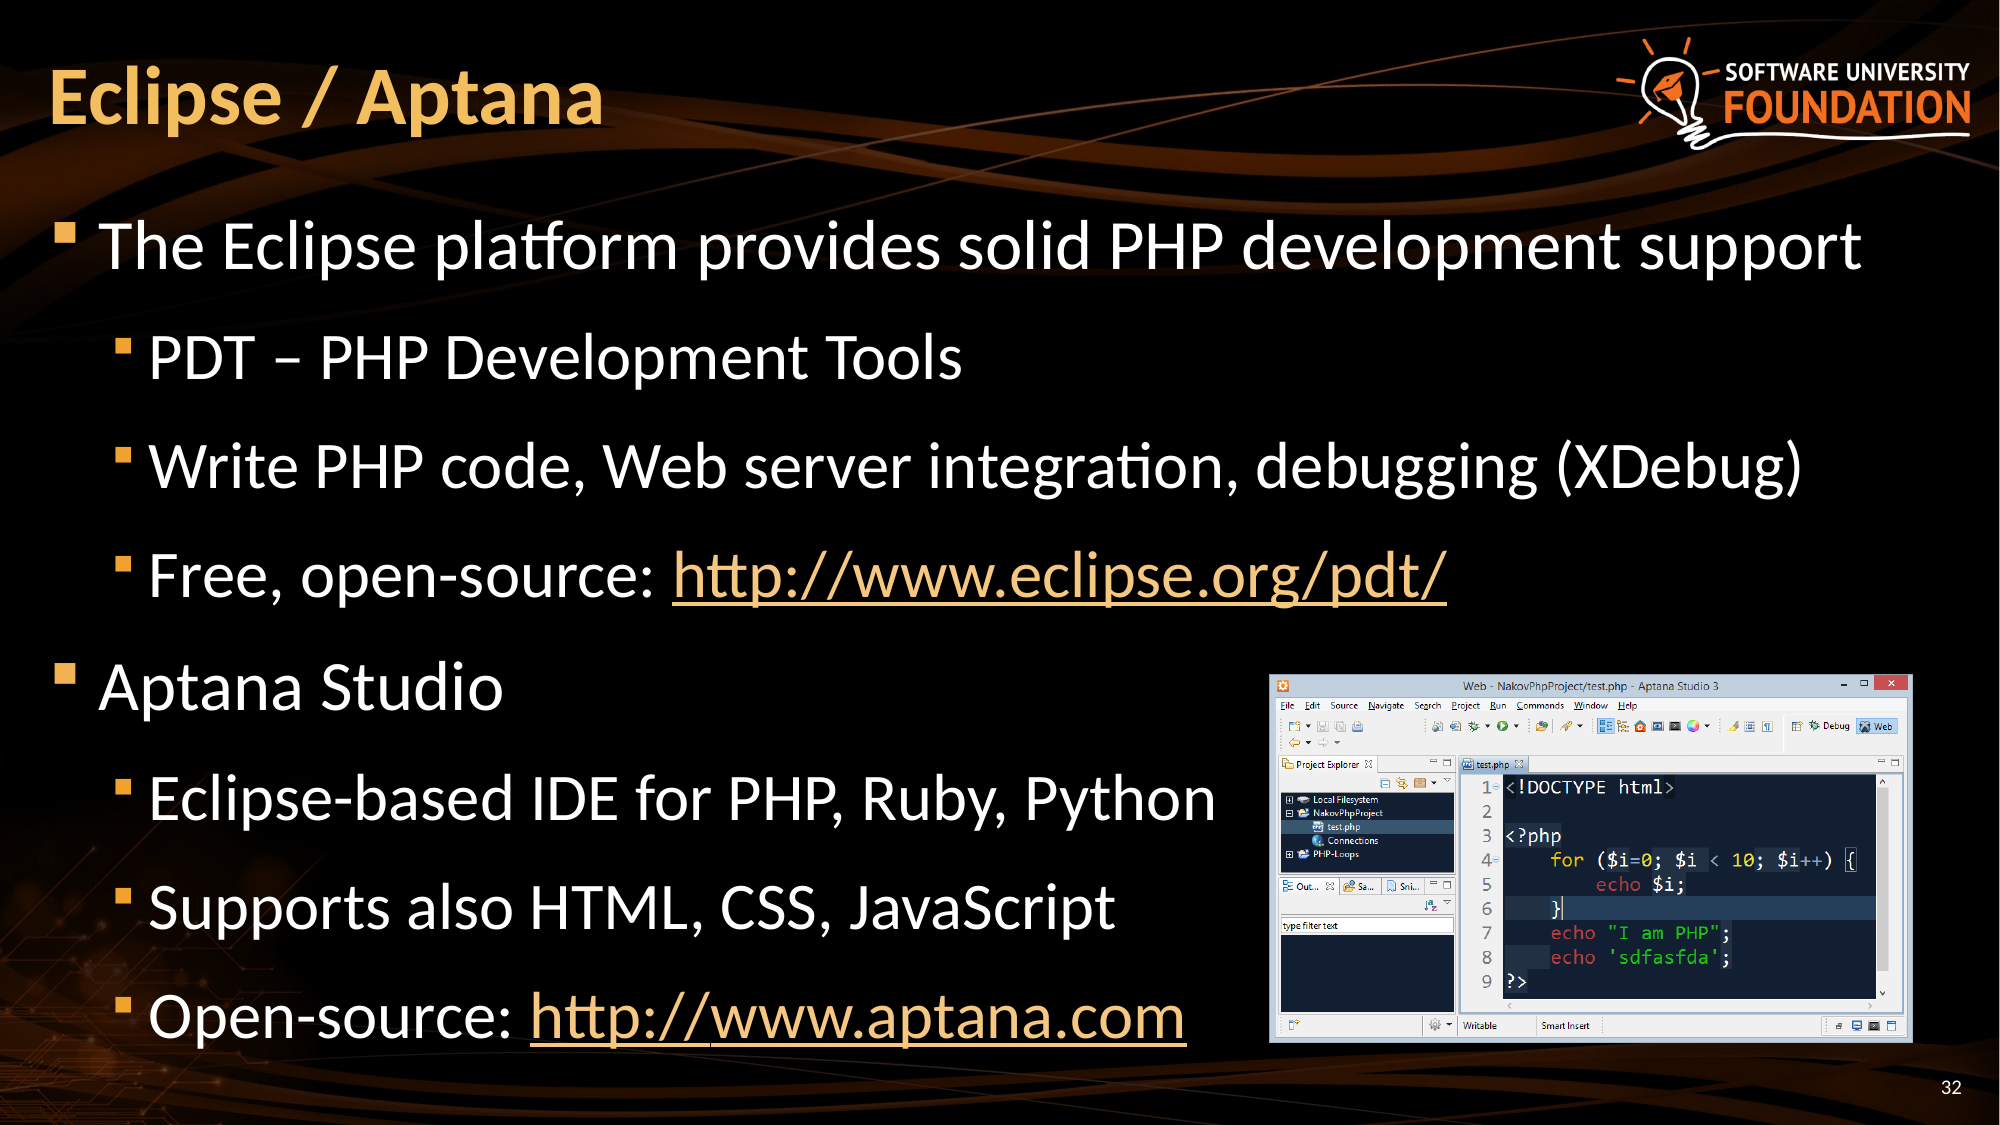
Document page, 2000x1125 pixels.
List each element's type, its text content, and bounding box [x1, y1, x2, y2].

list The Eclipse platform provides solid PHP development support PDT – PHP Development Tools Write PHP code, Web server integration, debugging (XDebug) Free, open-source: http://www.eclipse.org/pdt/ Aptana Studio Eclipse-based IDE for PHP, Ruby, Python Supports also HTML, CSS, JavaScript Open-source: http://www.aptana.com [31, 188, 1968, 1103]
title Eclipse / Aptana [30, 6, 1602, 189]
picture [0, 0, 2000, 1125]
